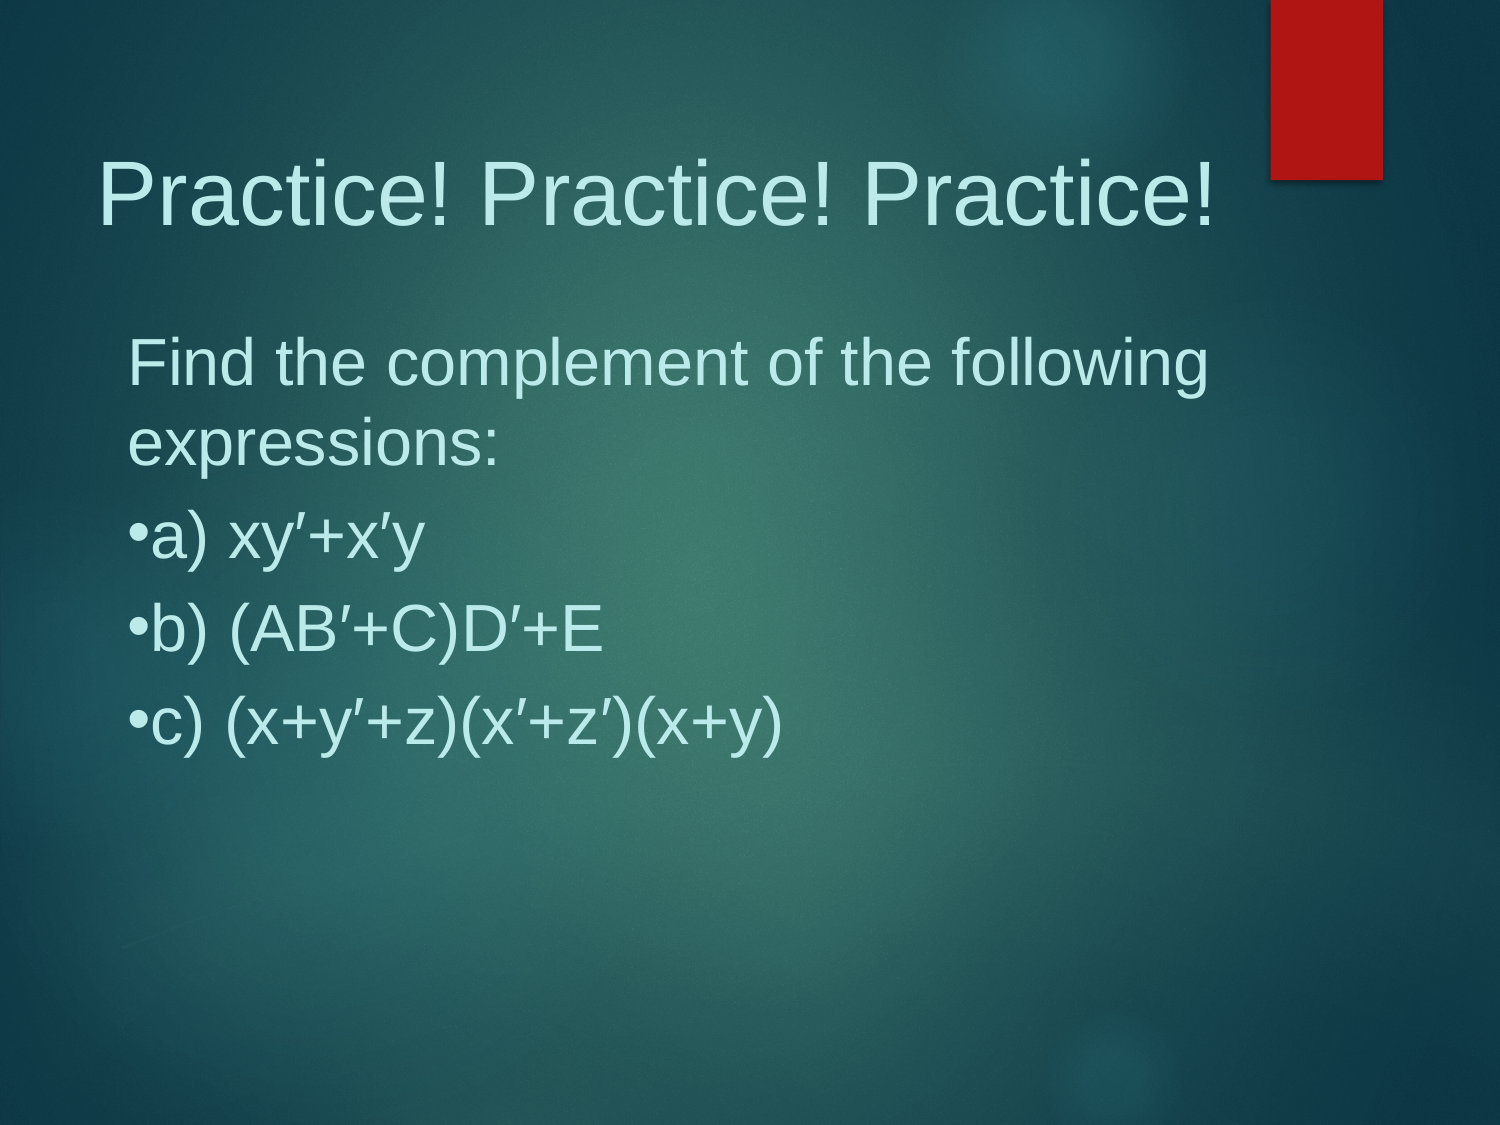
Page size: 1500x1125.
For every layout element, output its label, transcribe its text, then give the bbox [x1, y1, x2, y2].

list Find the complement of the following expressions: a) xy′+x′y b) (AB′+C)D′+E c) (x+y′+z)(x′+z′)(x+y) [112, 310, 1388, 899]
picture [0, 0, 1500, 1125]
title Practice! Practice! Practice! [79, 74, 1237, 304]
